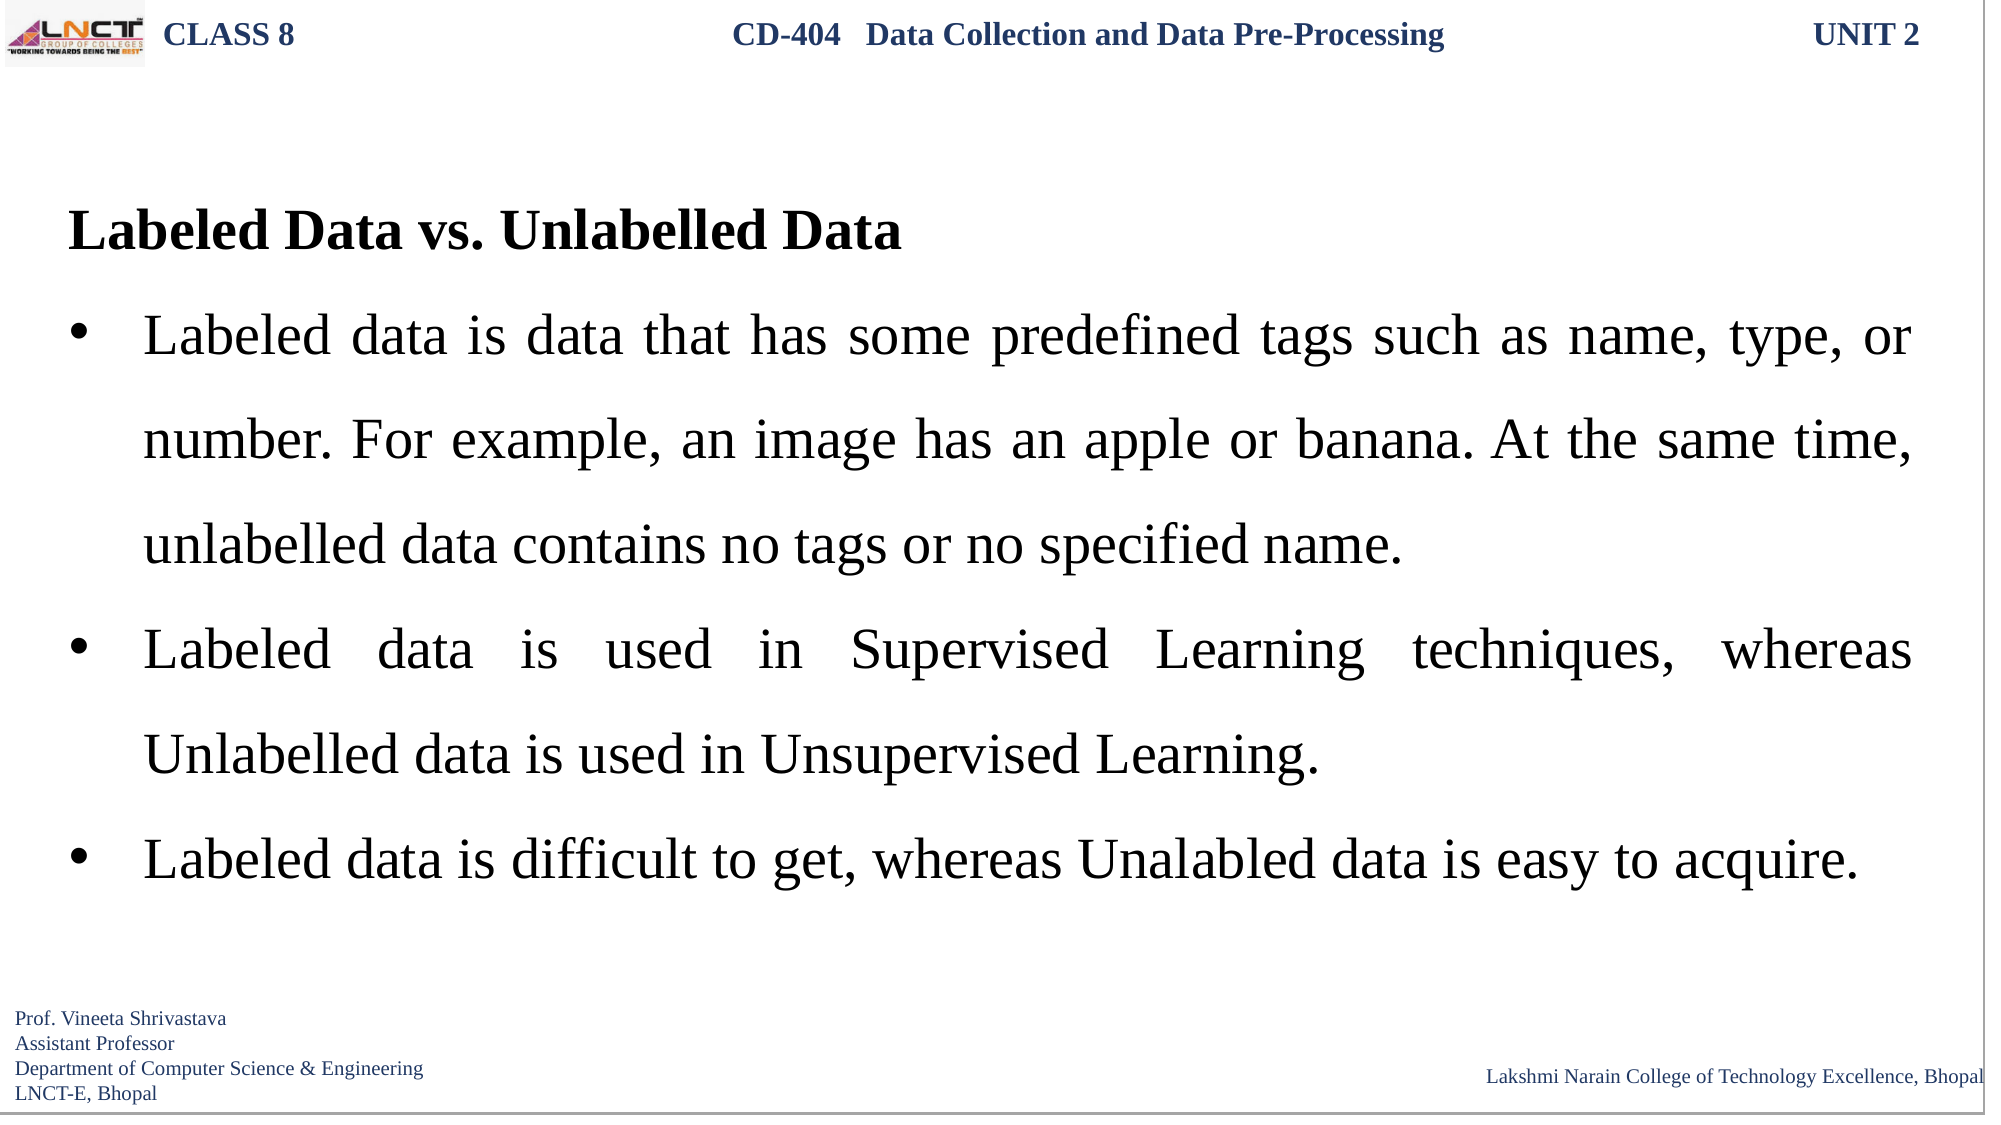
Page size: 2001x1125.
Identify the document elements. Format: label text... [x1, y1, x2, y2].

picture [0, 0, 150, 67]
text_box Lakshmi Narain College of Technology Excellence, Bhopal [1471, 1055, 2000, 1096]
text_box CLASS 8 CD-404 Data Collection and Data Pre-Processing UNIT 2 [150, 4, 1944, 60]
text_box [0, 0, 1985, 1115]
text_box Prof. Vineeta Shrivastava Assistant Professor Department of Computer Science & Engineering LNCT-E, Bhopal [0, 997, 496, 1113]
text_box Labeled Data vs. Unlabelled Data Labeled data is data that has some predefined tags such as name, type, or number. For example, an image has an apple or banana. At the same time, unlabelled data contains no tags or no specified name. Labeled data is used in Supervised Learning techniques, whereas Unlabelled data is used in Unsupervised Learning. Labeled data is difficult to get, whereas Unalabled data is easy to acquire. [54, 148, 1929, 898]
